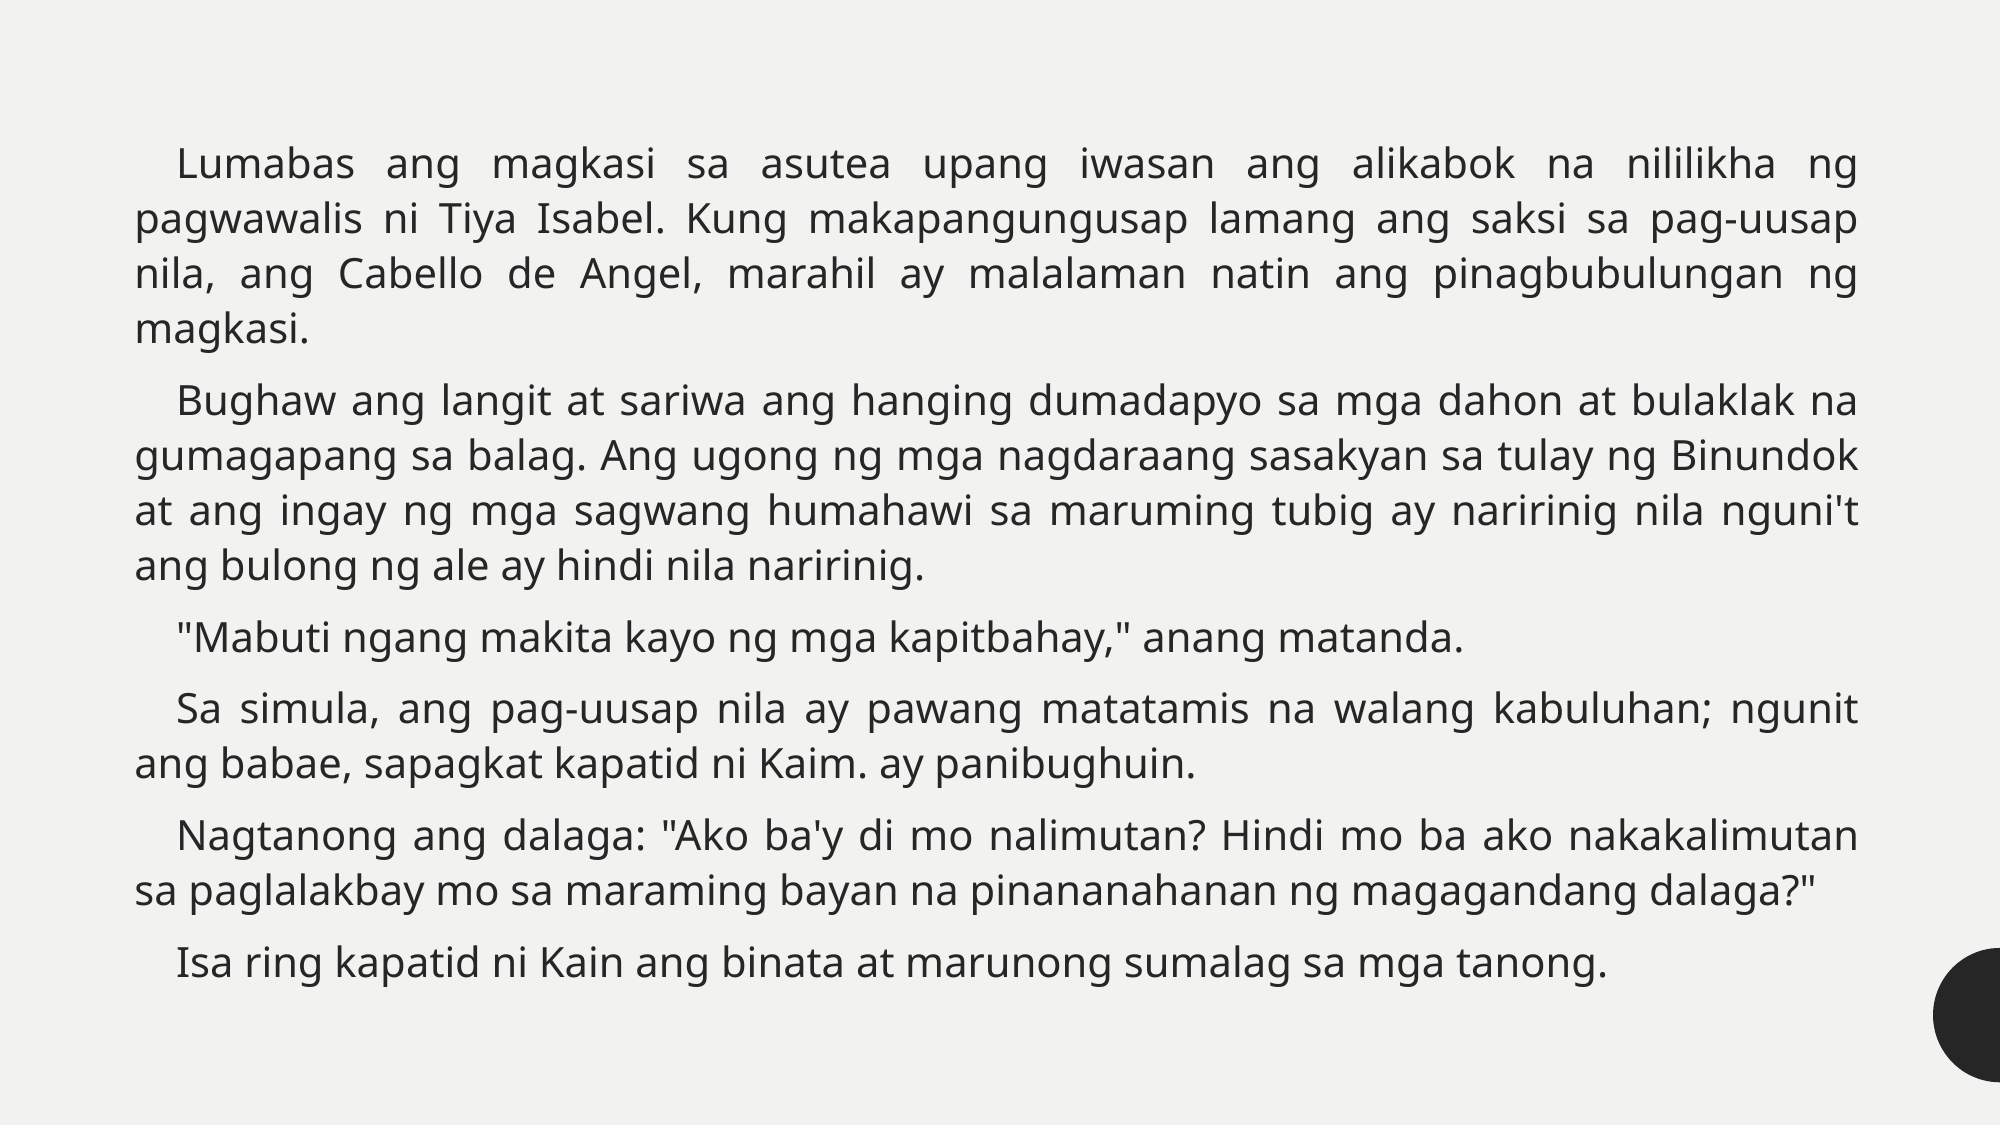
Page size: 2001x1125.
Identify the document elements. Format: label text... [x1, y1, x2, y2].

list Lumabas ang magkasi sa asutea upang iwasan ang alikabok na nililikha ng pagwawalis ni Tiya Isabel. Kung makapangungusap lamang ang saksi sa pag-uusap nila, ang Cabello de Angel, marahil ay malalaman natin ang pinagbubulungan ng magkasi. Bughaw ang langit at sariwa ang hanging dumadapyo sa mga dahon at bulaklak na gumagapang sa balag. Ang ugong ng mga nagdaraang sasakyan sa tulay ng Binundok at ang ingay ng mga sagwang humahawi sa maruming tubig ay naririnig nila nguni't ang bulong ng ale ay hindi nila naririnig. "Mabuti ngang makita kayo ng mga kapitbahay," anang matanda. Sa simula, ang pag-uusap nila ay pawang matatamis na walang kabuluhan; ngunit ang babae, sapagkat kapatid ni Kaim. ay panibughuin. Nagtanong ang dalaga: "Ako ba'y di mo nalimutan? Hindi mo ba ako nakakalimutan sa paglalakbay mo sa maraming bayan na pinananahanan ng magagandang dalaga?" Isa ring kapatid ni Kain ang binata at marunong sumalag sa mga tanong. [119, 124, 1875, 1016]
